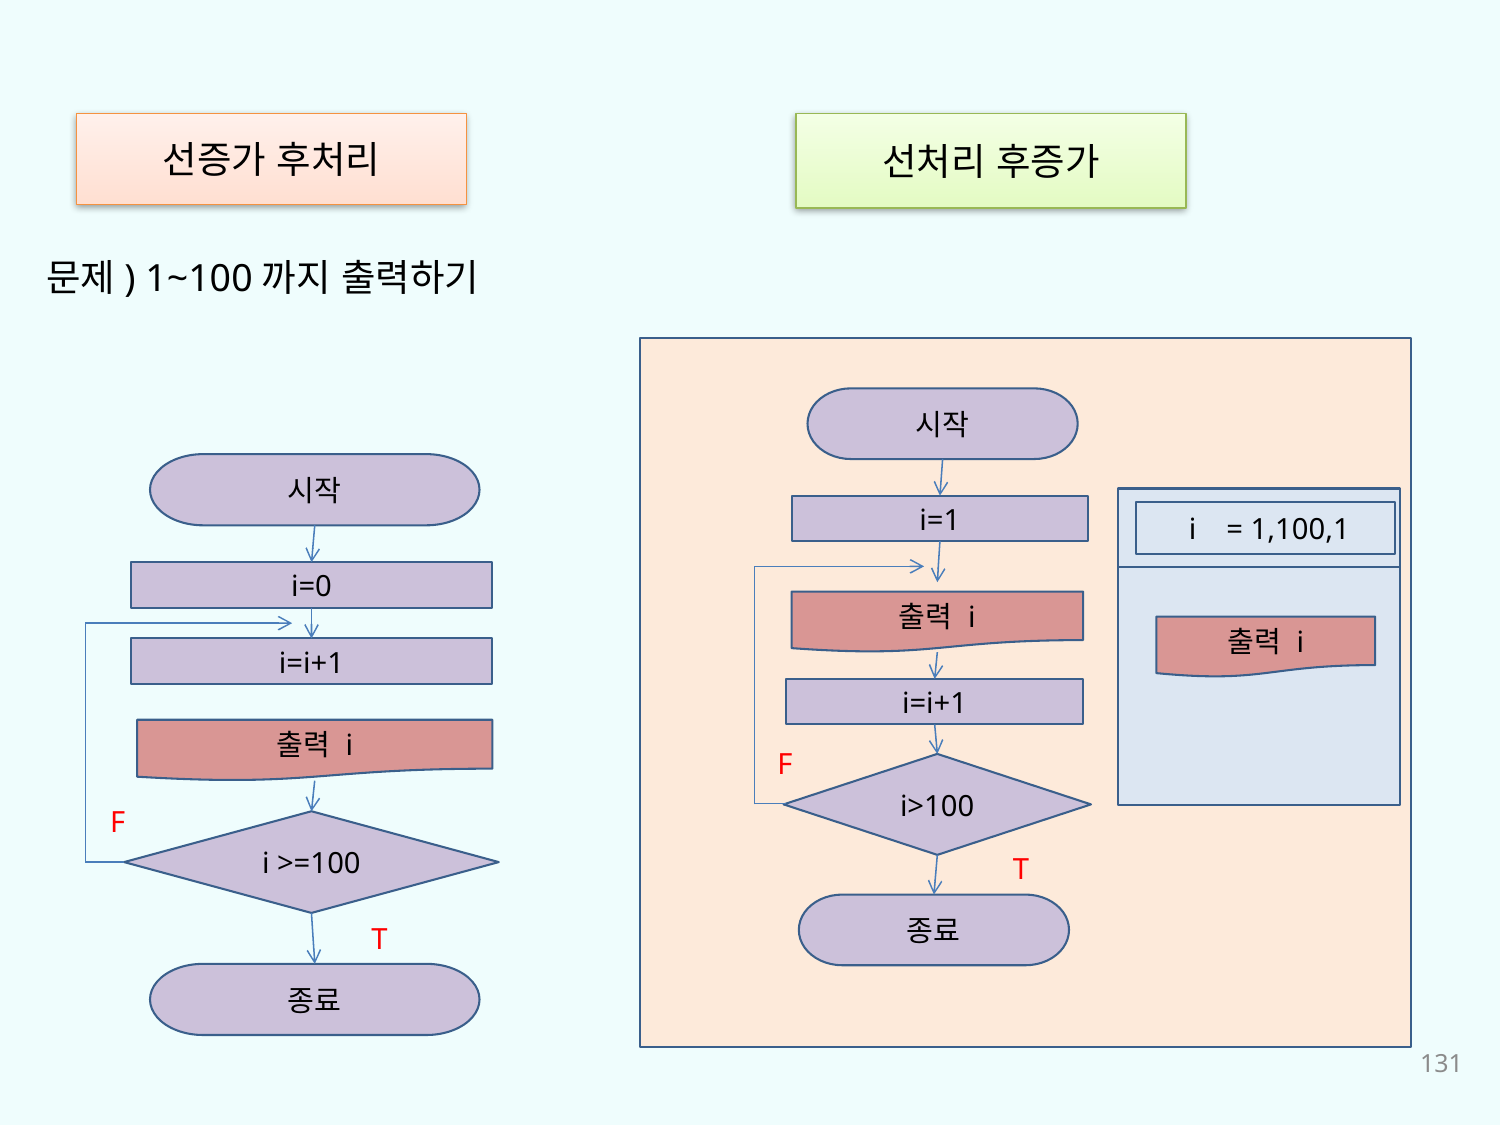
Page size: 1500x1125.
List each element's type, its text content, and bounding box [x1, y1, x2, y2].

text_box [85, 453, 500, 1036]
slide_number 131 [1128, 1035, 1478, 1095]
text_box 선처리 후증가 [795, 113, 1187, 209]
text_box 선증가 후처리 [76, 113, 467, 205]
text_box 문제) 1~100까지 출력하기 [31, 246, 1249, 307]
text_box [639, 337, 1412, 1048]
